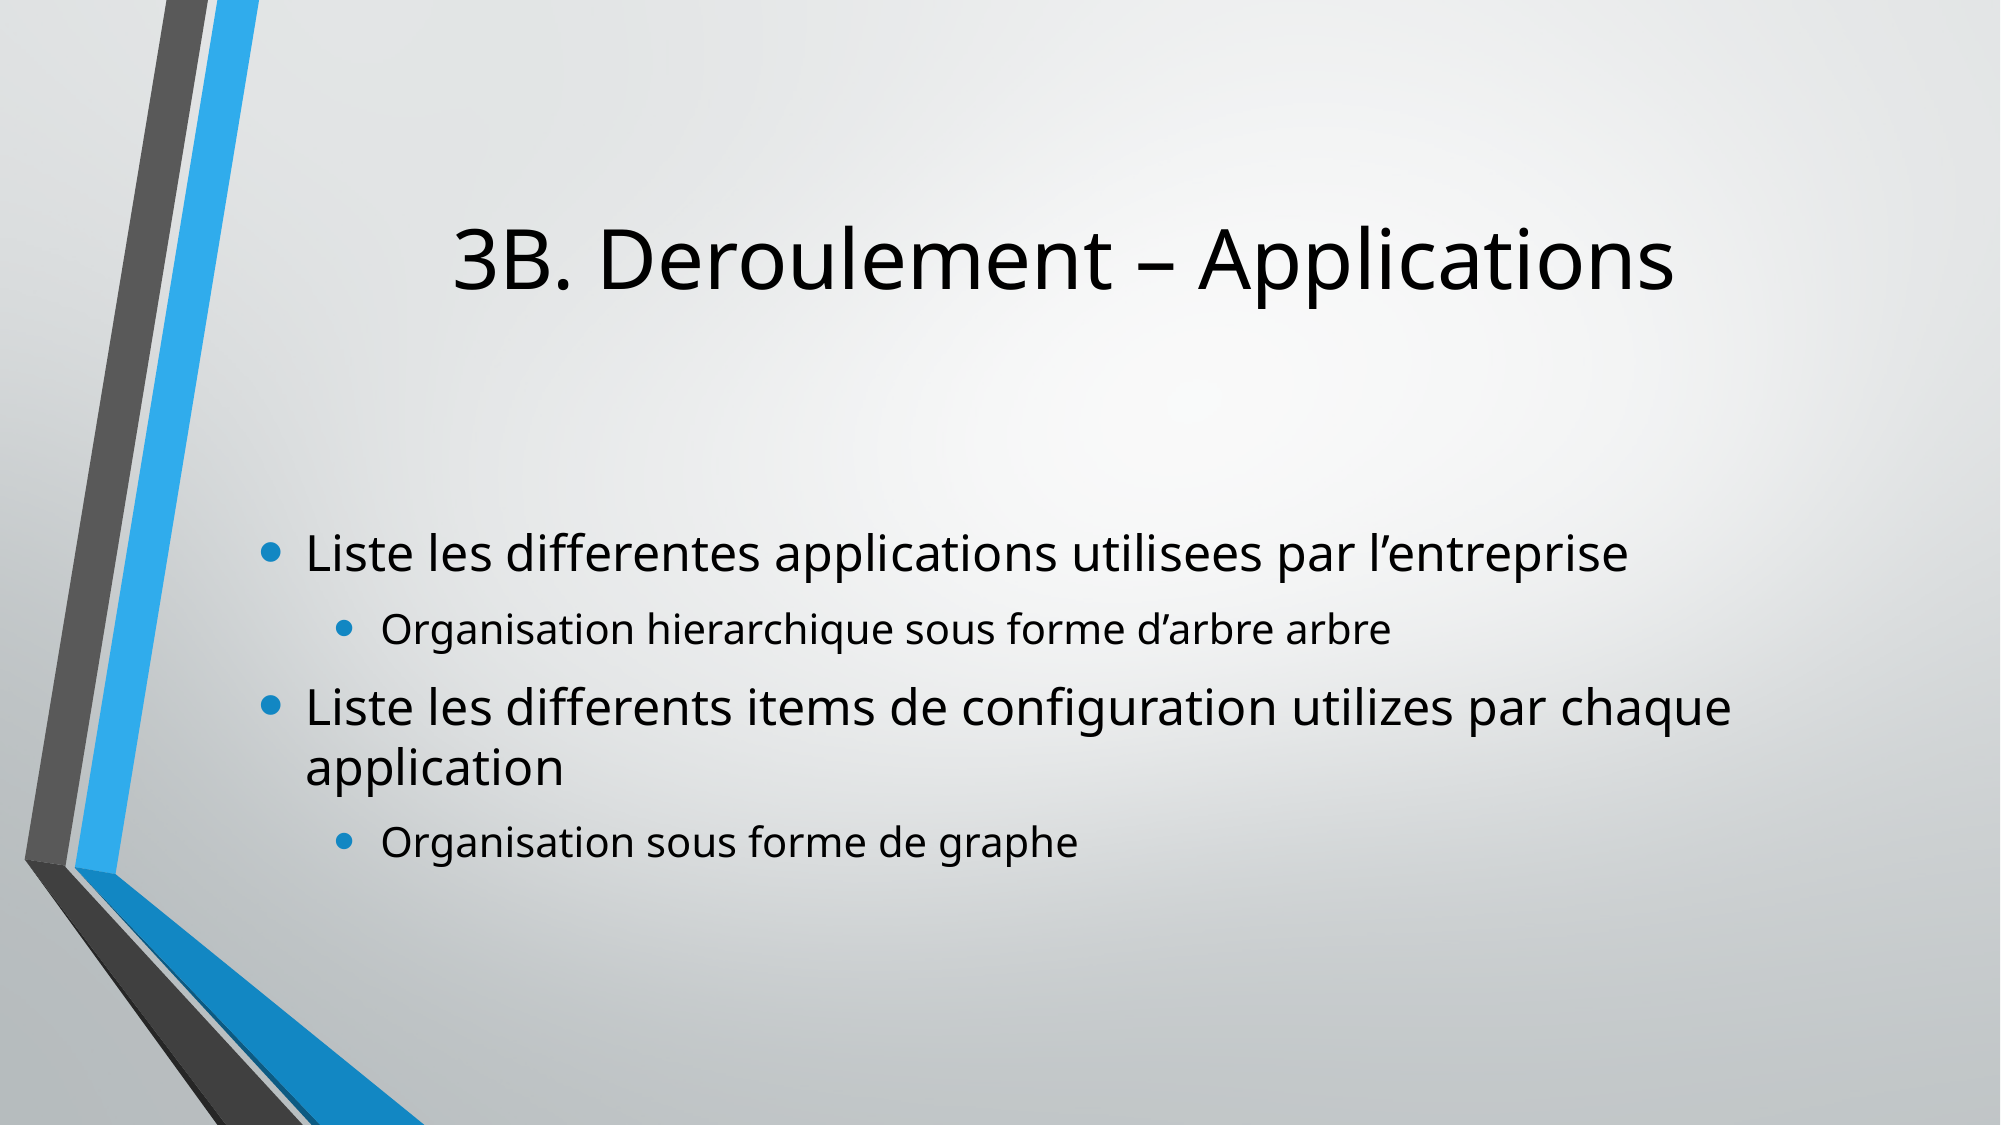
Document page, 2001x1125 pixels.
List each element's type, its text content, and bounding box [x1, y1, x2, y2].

list Liste les differentes applications utilisees par l’entreprise Organisation hierarchique sous forme d’arbre arbre Liste les differents items de configuration utilizes par chaque application Organisation sous forme de graphe [243, 437, 1887, 950]
title 3B. Deroulement – Applications [243, 112, 1887, 400]
